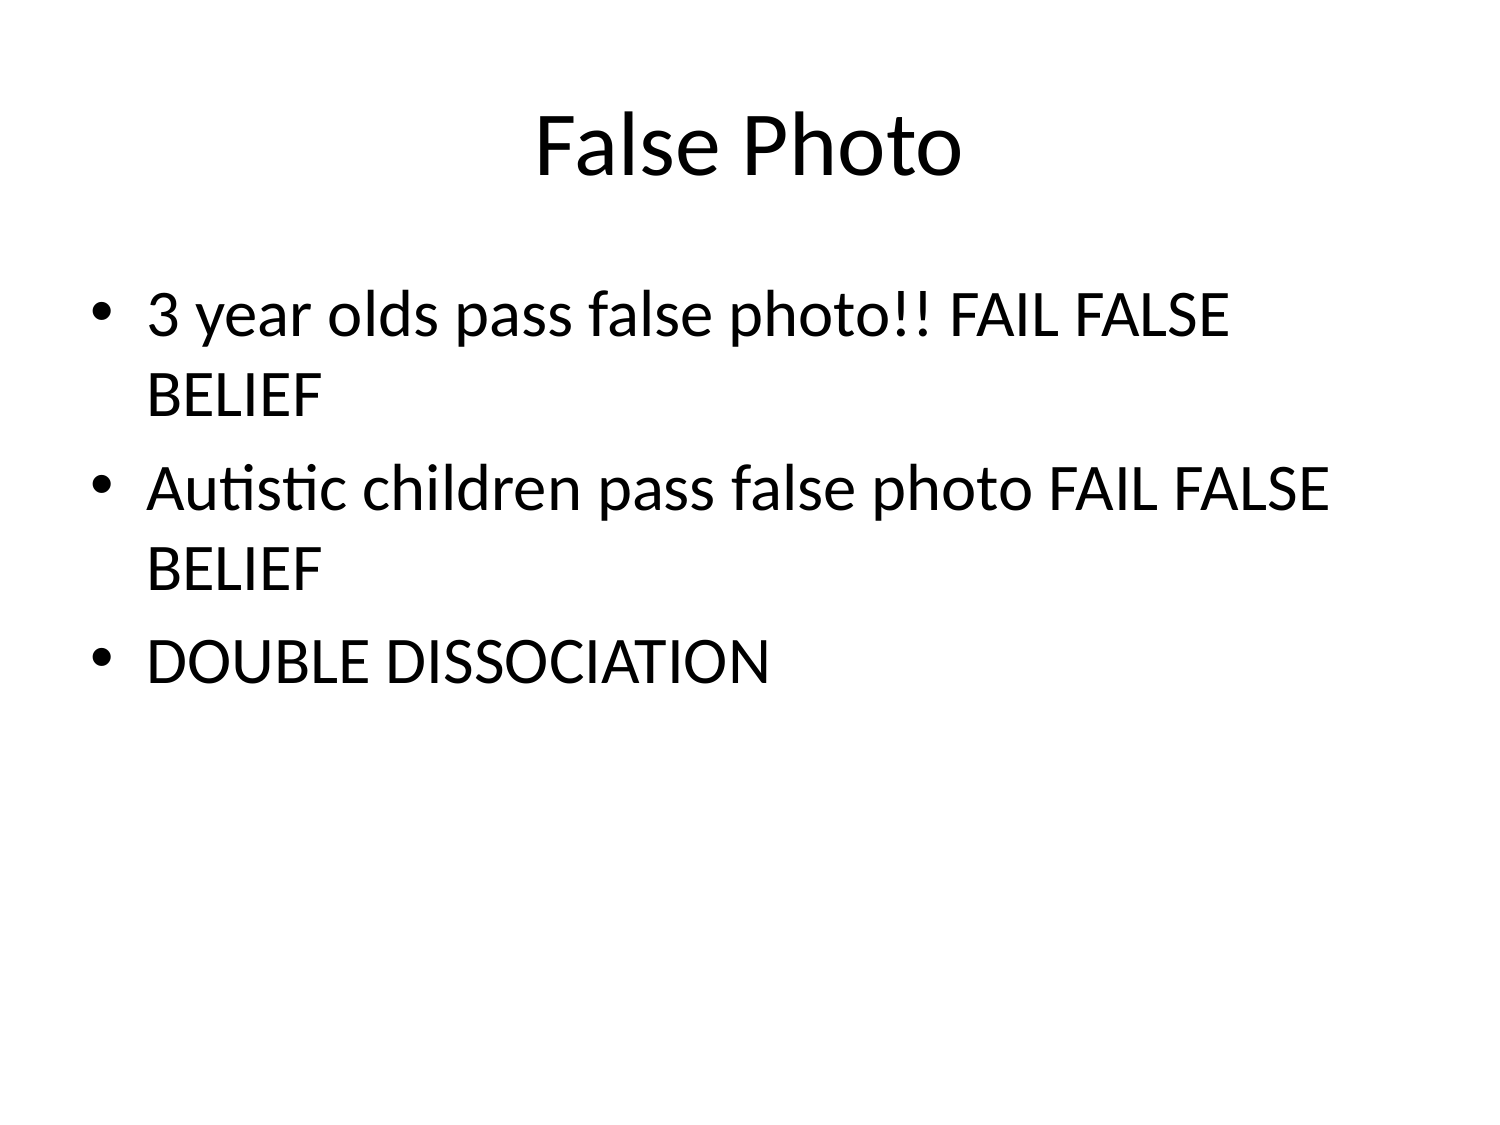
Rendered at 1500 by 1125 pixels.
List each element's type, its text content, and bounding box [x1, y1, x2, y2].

title False Photo [75, 45, 1425, 233]
list 3 year olds pass false photo!! FAIL FALSE BELIEF Autistic children pass false photo FAIL FALSE BELIEF DOUBLE DISSOCIATION [75, 262, 1425, 1005]
